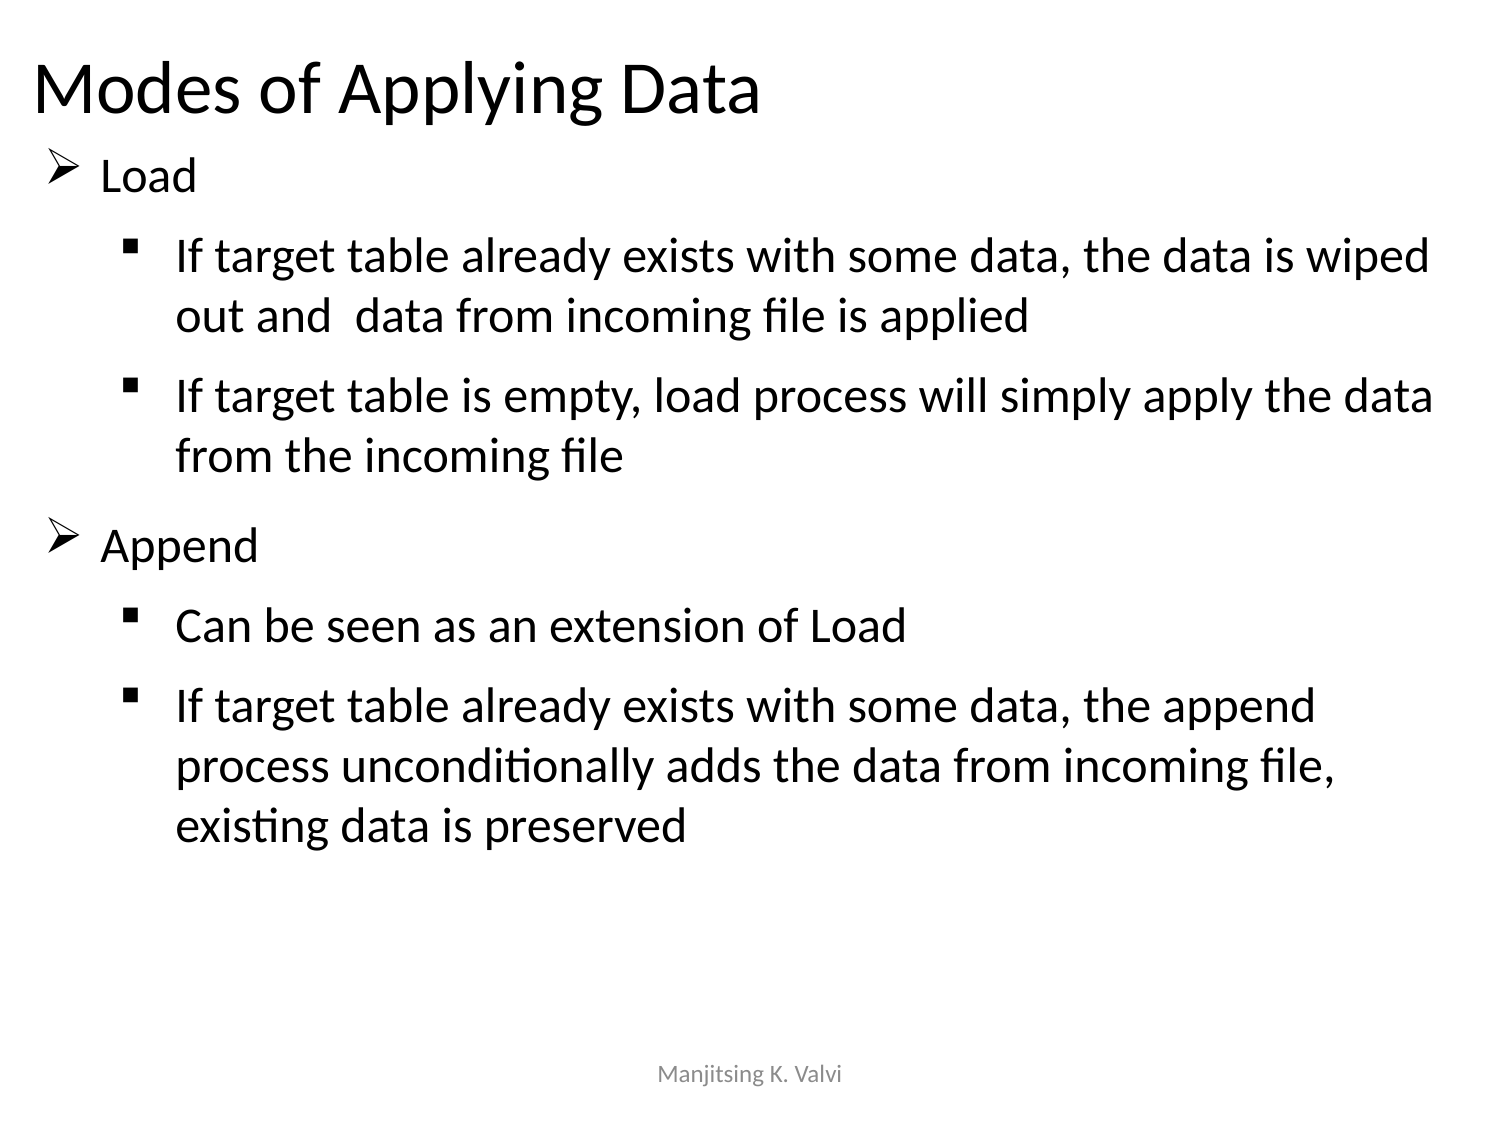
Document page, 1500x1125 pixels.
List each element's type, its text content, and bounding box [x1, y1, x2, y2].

text_box Load If target table already exists with some data, the data is wiped out and data from incoming file is applied If target table is empty, load process will simply apply the data from the incoming file Append Can be seen as an extension of Load If target table already exists with some data, the append process unconditionally adds the data from incoming file, existing data is preserved [29, 134, 1471, 880]
text_box Modes of Applying Data [17, 30, 1388, 136]
footer Manjitsing K. Valvi [512, 1042, 988, 1103]
